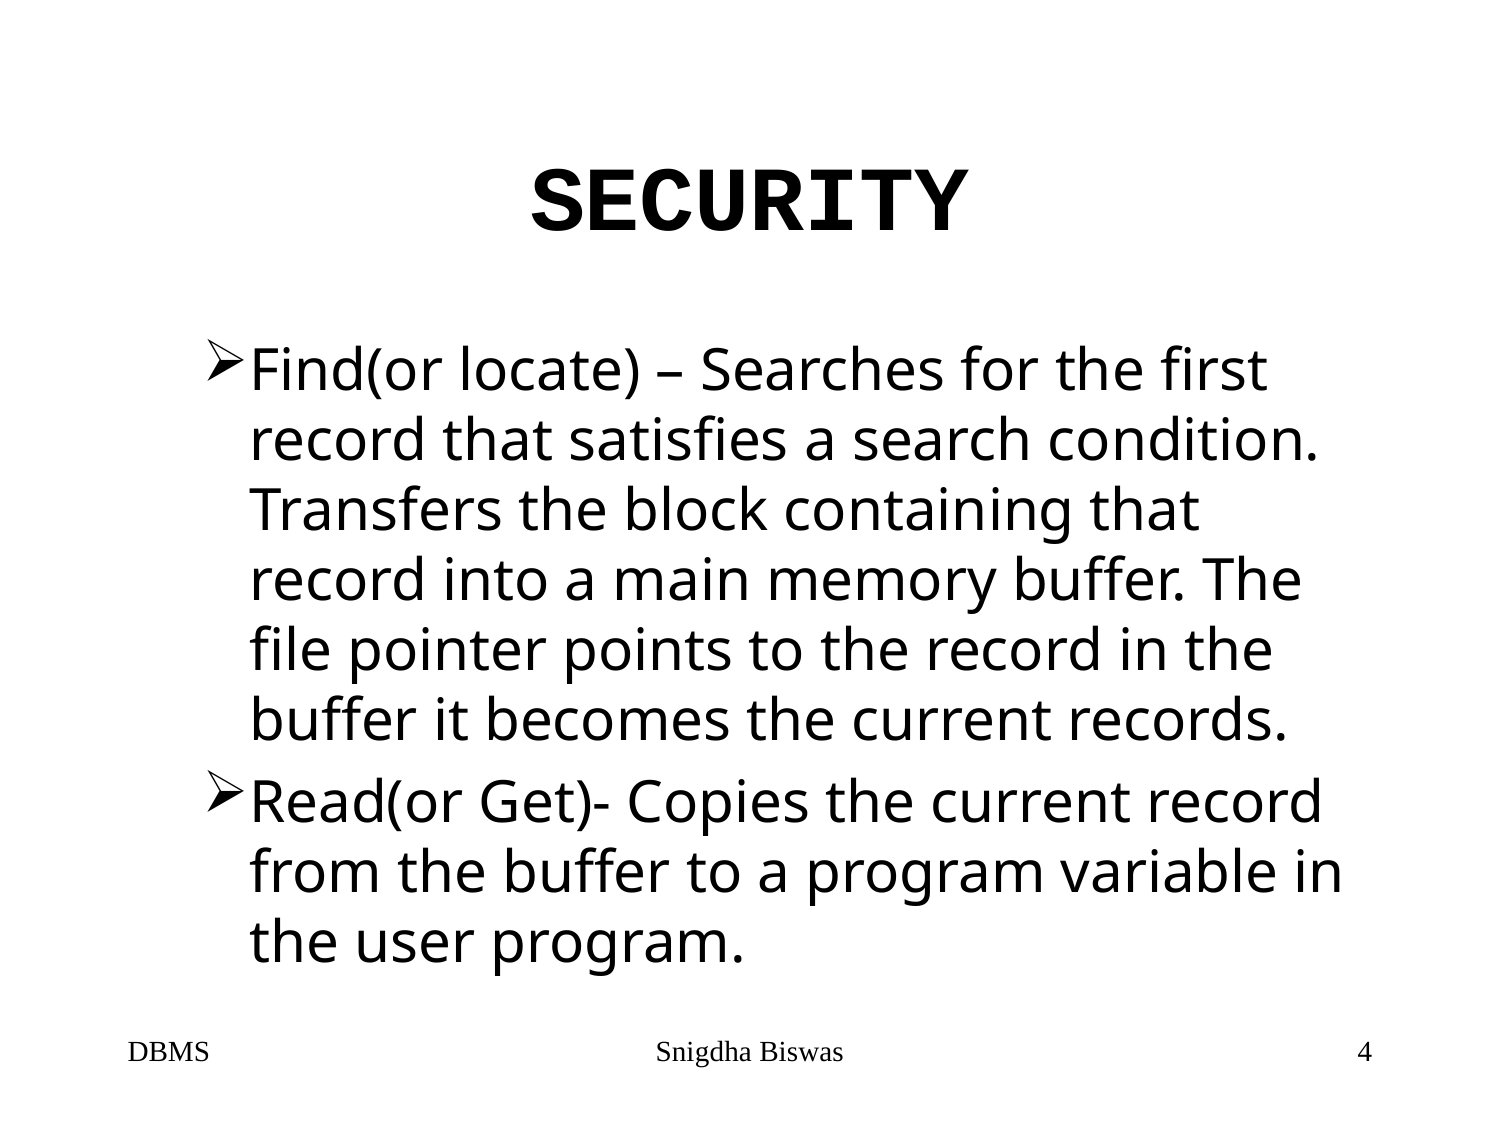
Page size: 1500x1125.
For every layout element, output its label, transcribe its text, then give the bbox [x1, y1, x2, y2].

slide_number DBMS [112, 1024, 426, 1101]
title SECURITY [112, 99, 1388, 288]
footer Snigdha Biswas [512, 1024, 988, 1101]
list Find(or locate) – Searches for the first record that satisfies a search condition. Transfers the block containing that record into a main memory buffer. The file pointer points to the record in the buffer it becomes the current records. Read(or Get)- Copies the current record from the buffer to a program variable in the user program. [112, 324, 1388, 1001]
slide_number 4 [1074, 1024, 1388, 1101]
